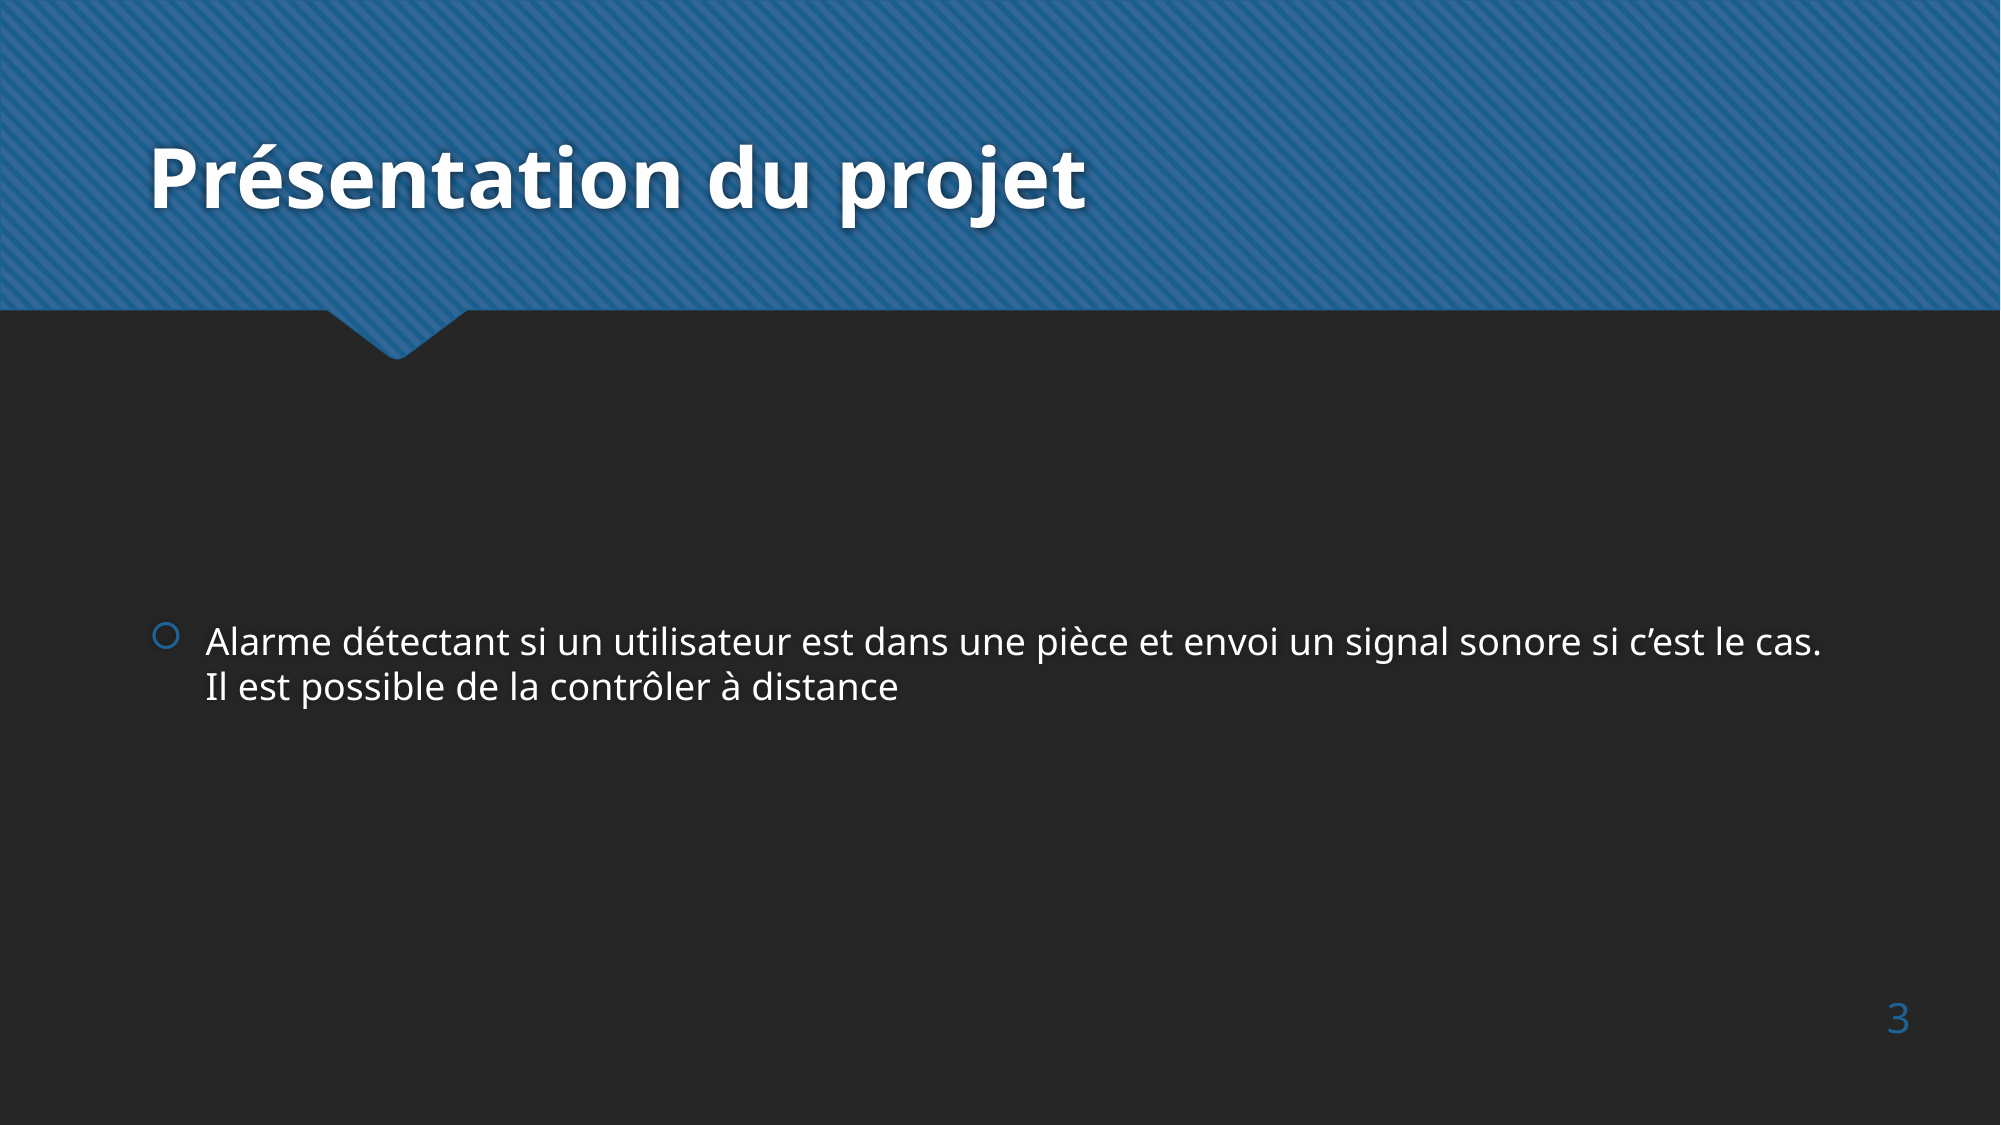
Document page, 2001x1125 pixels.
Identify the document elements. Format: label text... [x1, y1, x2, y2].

slide_number 3 [1751, 970, 1926, 1051]
title Présentation du projet [132, 73, 1868, 233]
list Alarme détectant si un utilisateur est dans une pièce et envoi un signal sonore si c’est le cas. Il est possible de la contrôler à distance [134, 364, 1866, 962]
